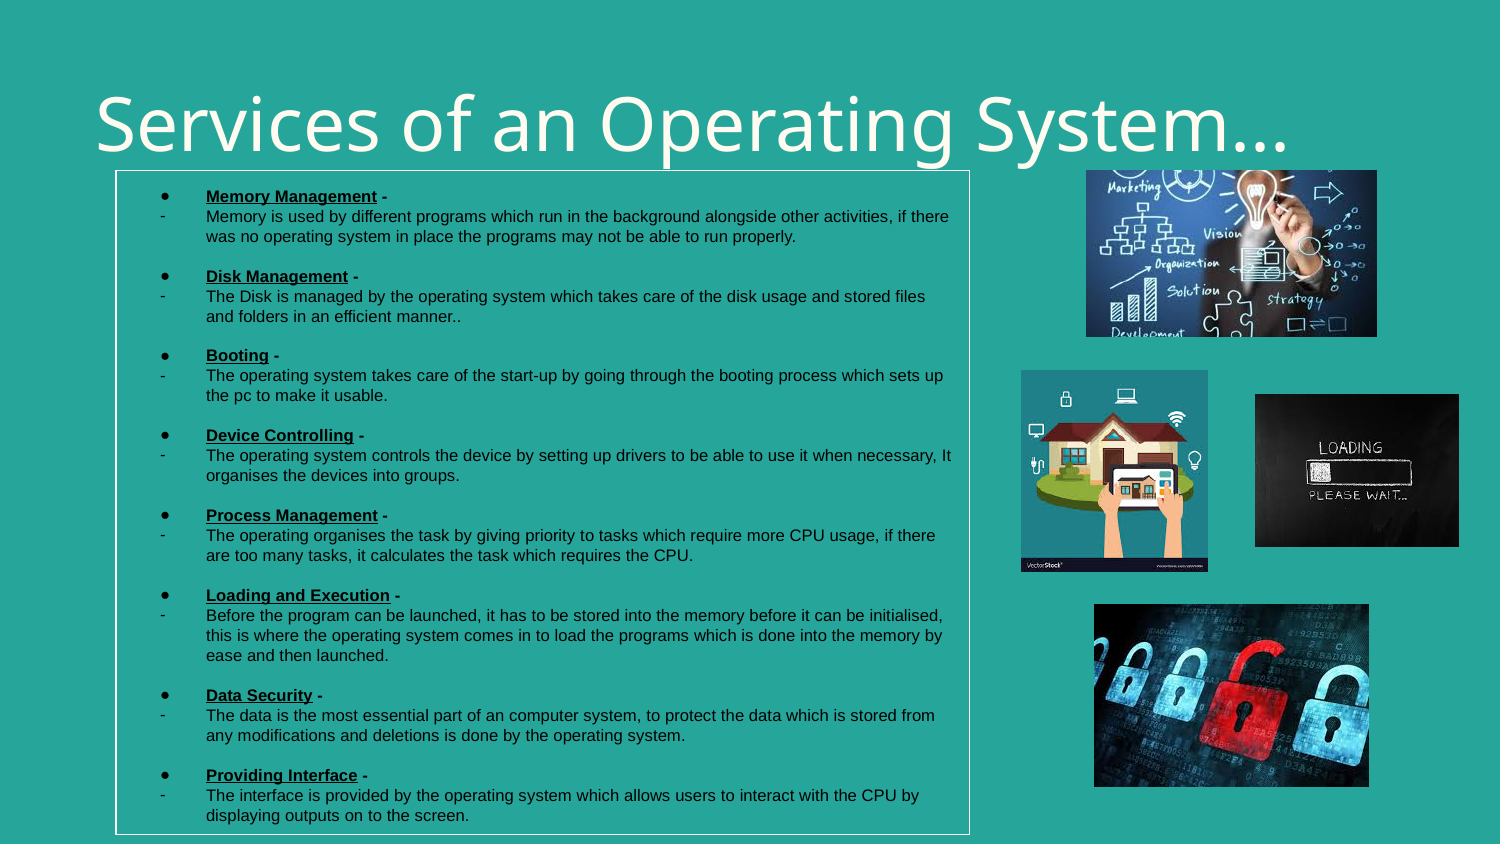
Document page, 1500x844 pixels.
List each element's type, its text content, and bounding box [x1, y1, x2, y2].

picture [1094, 603, 1369, 787]
text_box Memory Management - Memory is used by different programs which run in the background alongside other activities, if there was no operating system in place the programs may not be able to run properly. Disk Management - The Disk is managed by the operating system which takes care of the disk usage and stored files and folders in an efficient manner.. Booting - The operating system takes care of the start-up by going through the booting process which sets up the pc to make it usable. Device Controlling - The operating system controls the device by setting up drivers to be able to use it when necessary, It organises the devices into groups. Process Management - The operating organises the task by giving priority to tasks which require more CPU usage, if there are too many tasks, it calculates the task which requires the CPU. Loading and Execution - Before the program can be launched, it has to be stored into the memory before it can be initialised, this is where the operating system comes in to load the programs which is done into the memory by ease and then launched. Data Security - The data is the most essential part of an computer system, to protect the data which is stored from any modifications and deletions is done by the operating system. Providing Interface - The interface is provided by the operating system which allows users to interact with the CPU by displaying outputs on to the screen. [115, 170, 970, 835]
picture [1021, 369, 1209, 572]
picture [1255, 394, 1459, 547]
picture [1085, 170, 1377, 338]
title Services of an Operating System... [80, 86, 1398, 158]
